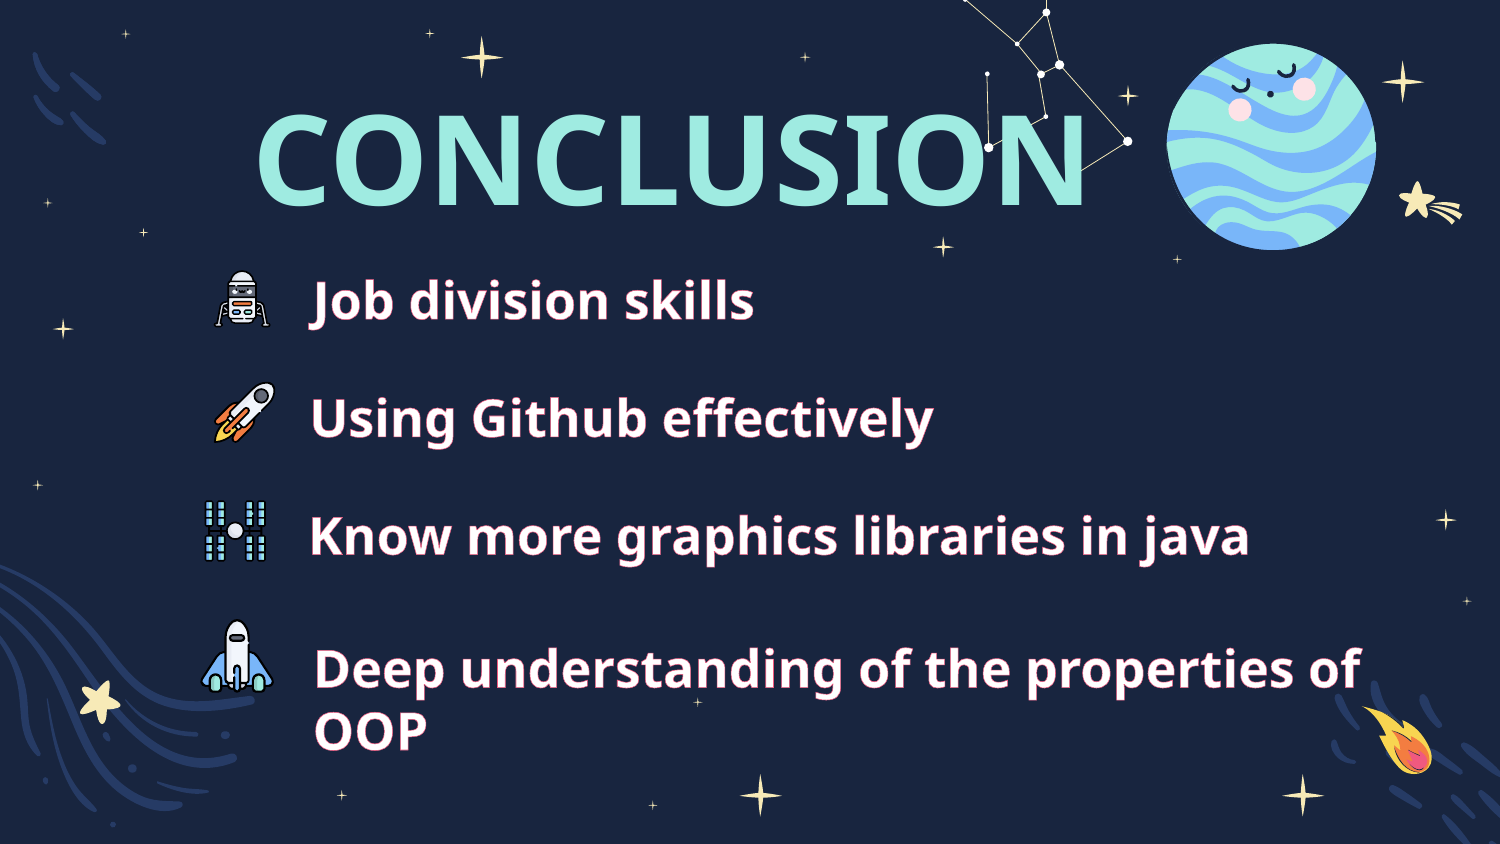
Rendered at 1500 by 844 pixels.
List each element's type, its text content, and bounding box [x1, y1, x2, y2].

text_box [932, 242, 955, 258]
text_box Deep understanding of the properties of OOP [297, 627, 1455, 768]
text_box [213, 269, 271, 328]
text_box Job division skills [297, 259, 1096, 337]
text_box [213, 381, 276, 444]
text_box Using Github effectively [294, 377, 1092, 455]
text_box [204, 499, 267, 562]
title CONCLUSION [1393, 148, 1500, 242]
title CONCLUSION [237, 148, 1153, 242]
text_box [962, 0, 1134, 183]
text_box Know more graphics libraries in java [293, 495, 1478, 573]
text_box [199, 618, 275, 693]
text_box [1158, 40, 1388, 254]
